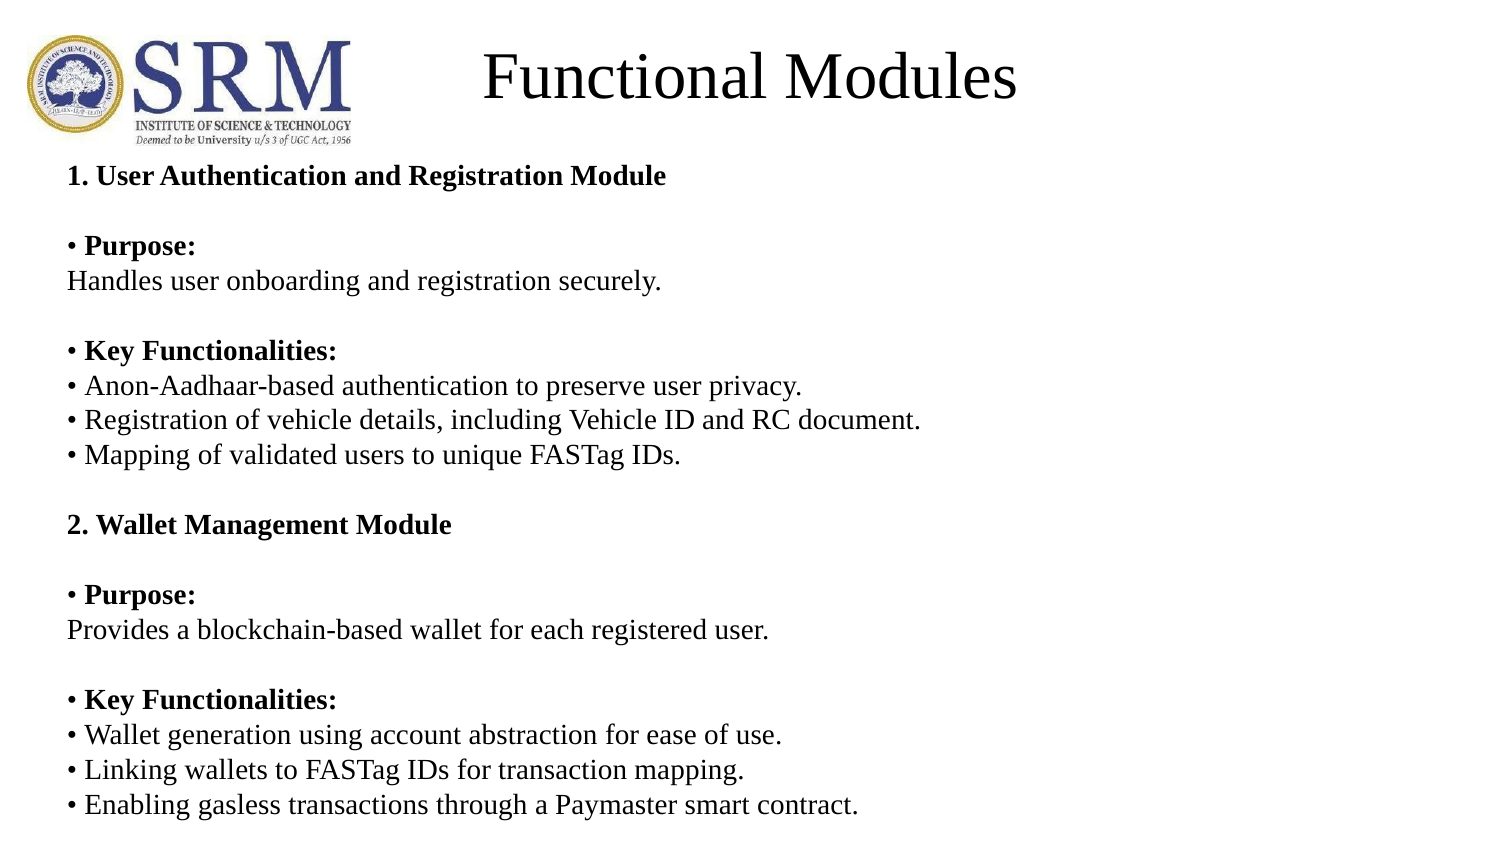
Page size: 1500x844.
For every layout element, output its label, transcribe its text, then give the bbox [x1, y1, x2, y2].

text_box 1. User Authentication and Registration Module • Purpose: Handles user onboarding and registration securely. • Key Functionalities: • Anon-Aadhaar-based authentication to preserve user privacy. • Registration of vehicle details, including Vehicle ID and RC document. • Mapping of validated users to unique FASTag IDs. 2. Wallet Management Module • Purpose: Provides a blockchain-based wallet for each registered user. • Key Functionalities: • Wallet generation using account abstraction for ease of use. • Linking wallets to FASTag IDs for transaction mapping. • Enabling gasless transactions through a Paymaster smart contract. [51, 140, 1472, 836]
picture [27, 35, 351, 146]
title Functional Modules [416, 30, 1084, 173]
